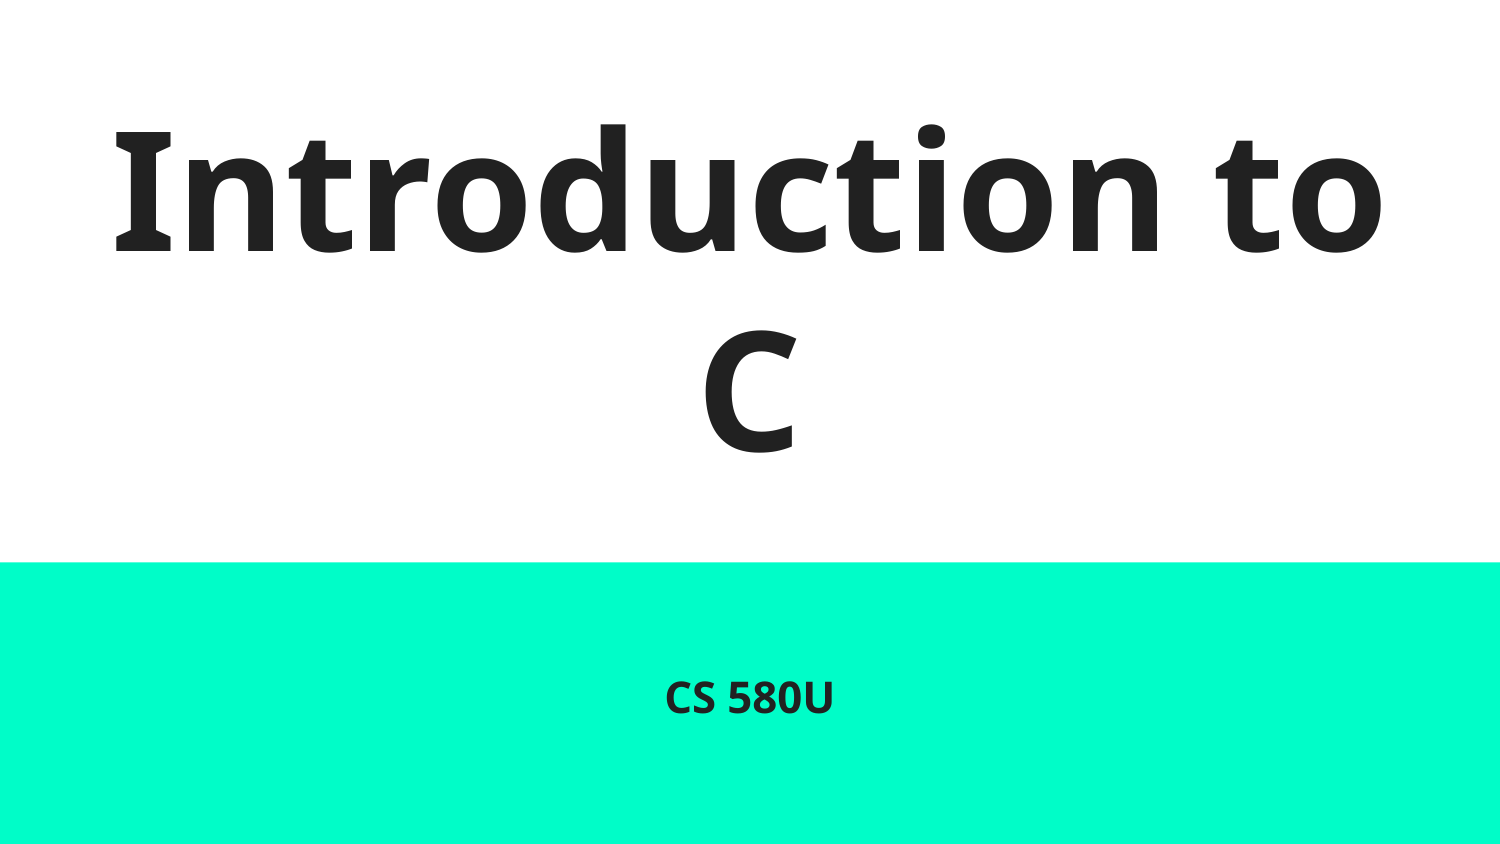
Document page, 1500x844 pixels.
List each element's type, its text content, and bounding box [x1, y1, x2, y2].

title Introduction to C [51, 64, 1449, 506]
subtitle CS 580U [51, 638, 1449, 755]
